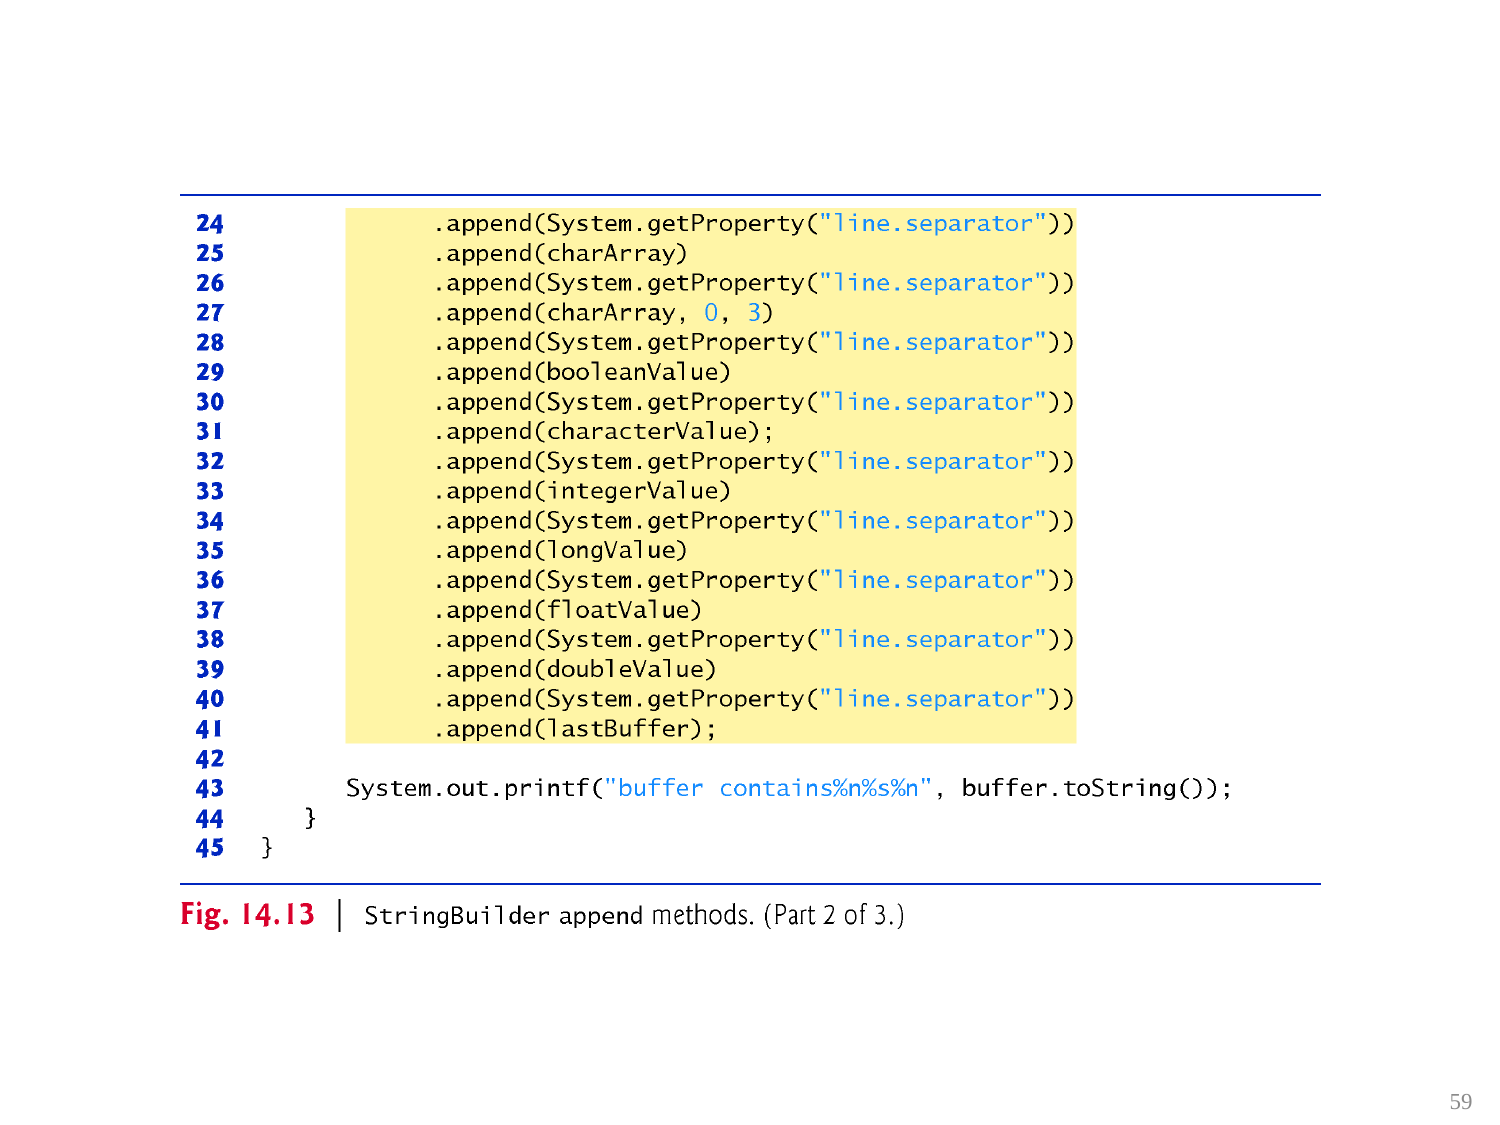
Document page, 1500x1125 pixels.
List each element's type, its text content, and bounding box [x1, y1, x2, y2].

picture [126, 140, 1374, 985]
slide_number 59 [1425, 1074, 1488, 1125]
